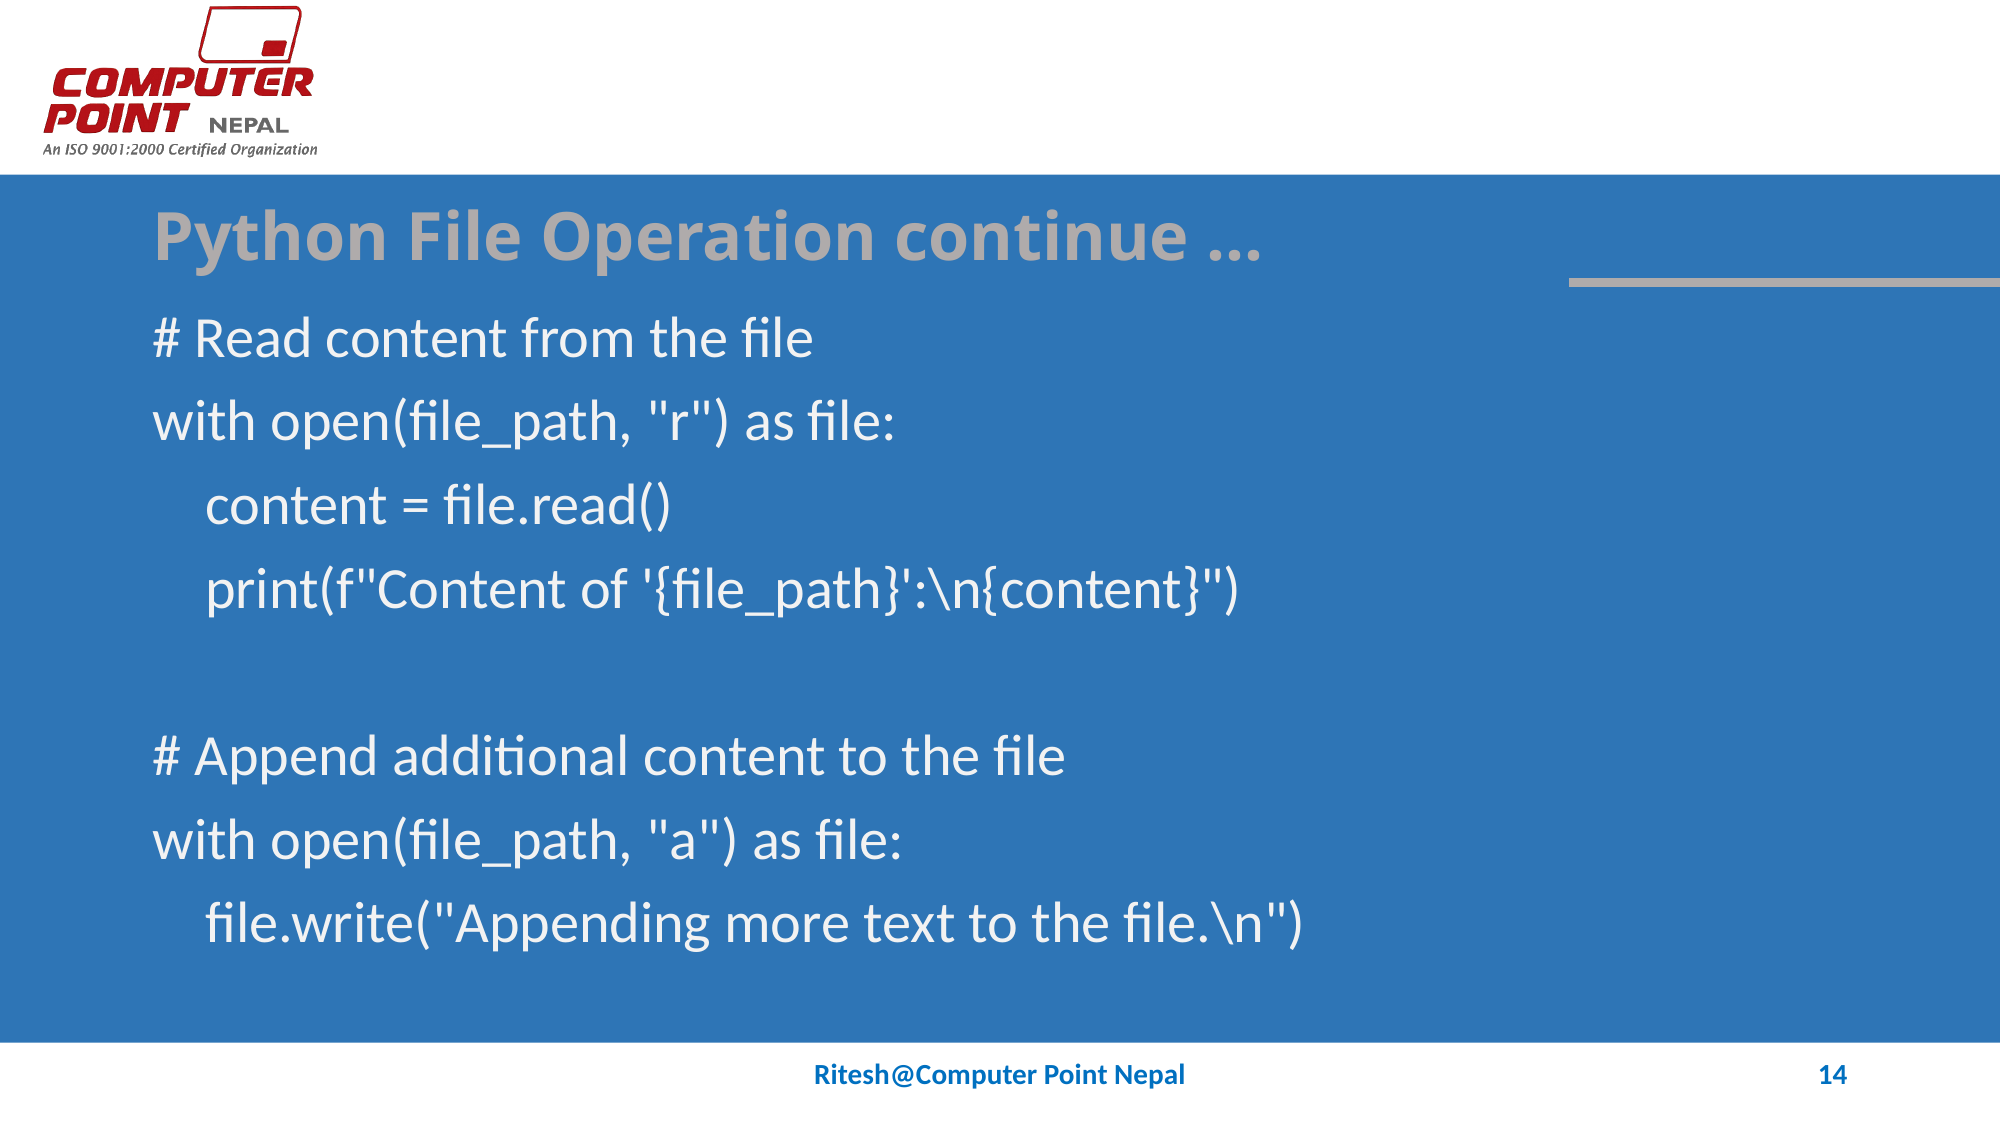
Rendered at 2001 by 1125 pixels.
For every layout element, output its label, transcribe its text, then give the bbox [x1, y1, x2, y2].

footer Ritesh@Computer Point Nepal [662, 1042, 1338, 1103]
picture [33, 0, 332, 166]
title Python File Operation continue … [137, 195, 1863, 283]
list # Read content from the file with open(file_path, "r") as file: content = file.read() print(f"Content of '{file_path}':\n{content}") # Append additional content to the file with open(file_path, "a") as file: file.write("Appending more text to the file.\n") [137, 299, 1863, 1014]
slide_number 14 [1412, 1042, 1863, 1103]
